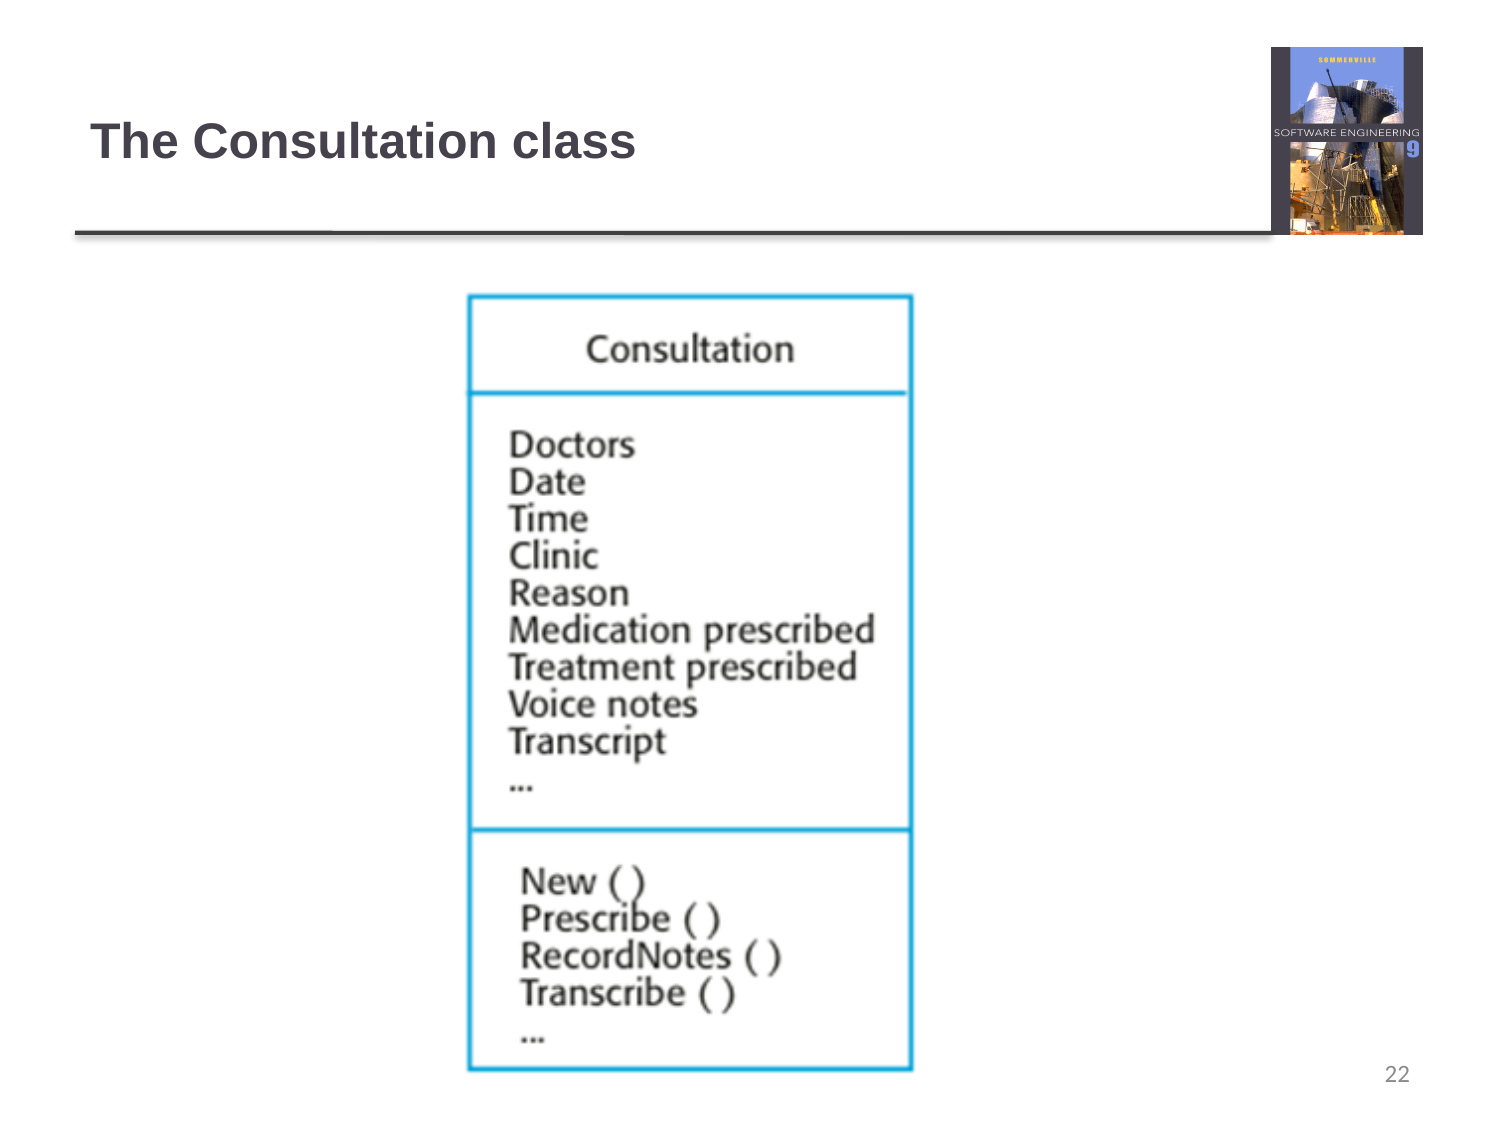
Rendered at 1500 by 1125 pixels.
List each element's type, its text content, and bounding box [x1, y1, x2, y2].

title The Consultation class [74, 44, 1272, 233]
picture [381, 246, 1017, 1125]
picture [1272, 47, 1423, 235]
slide_number 22 [1074, 1042, 1425, 1103]
